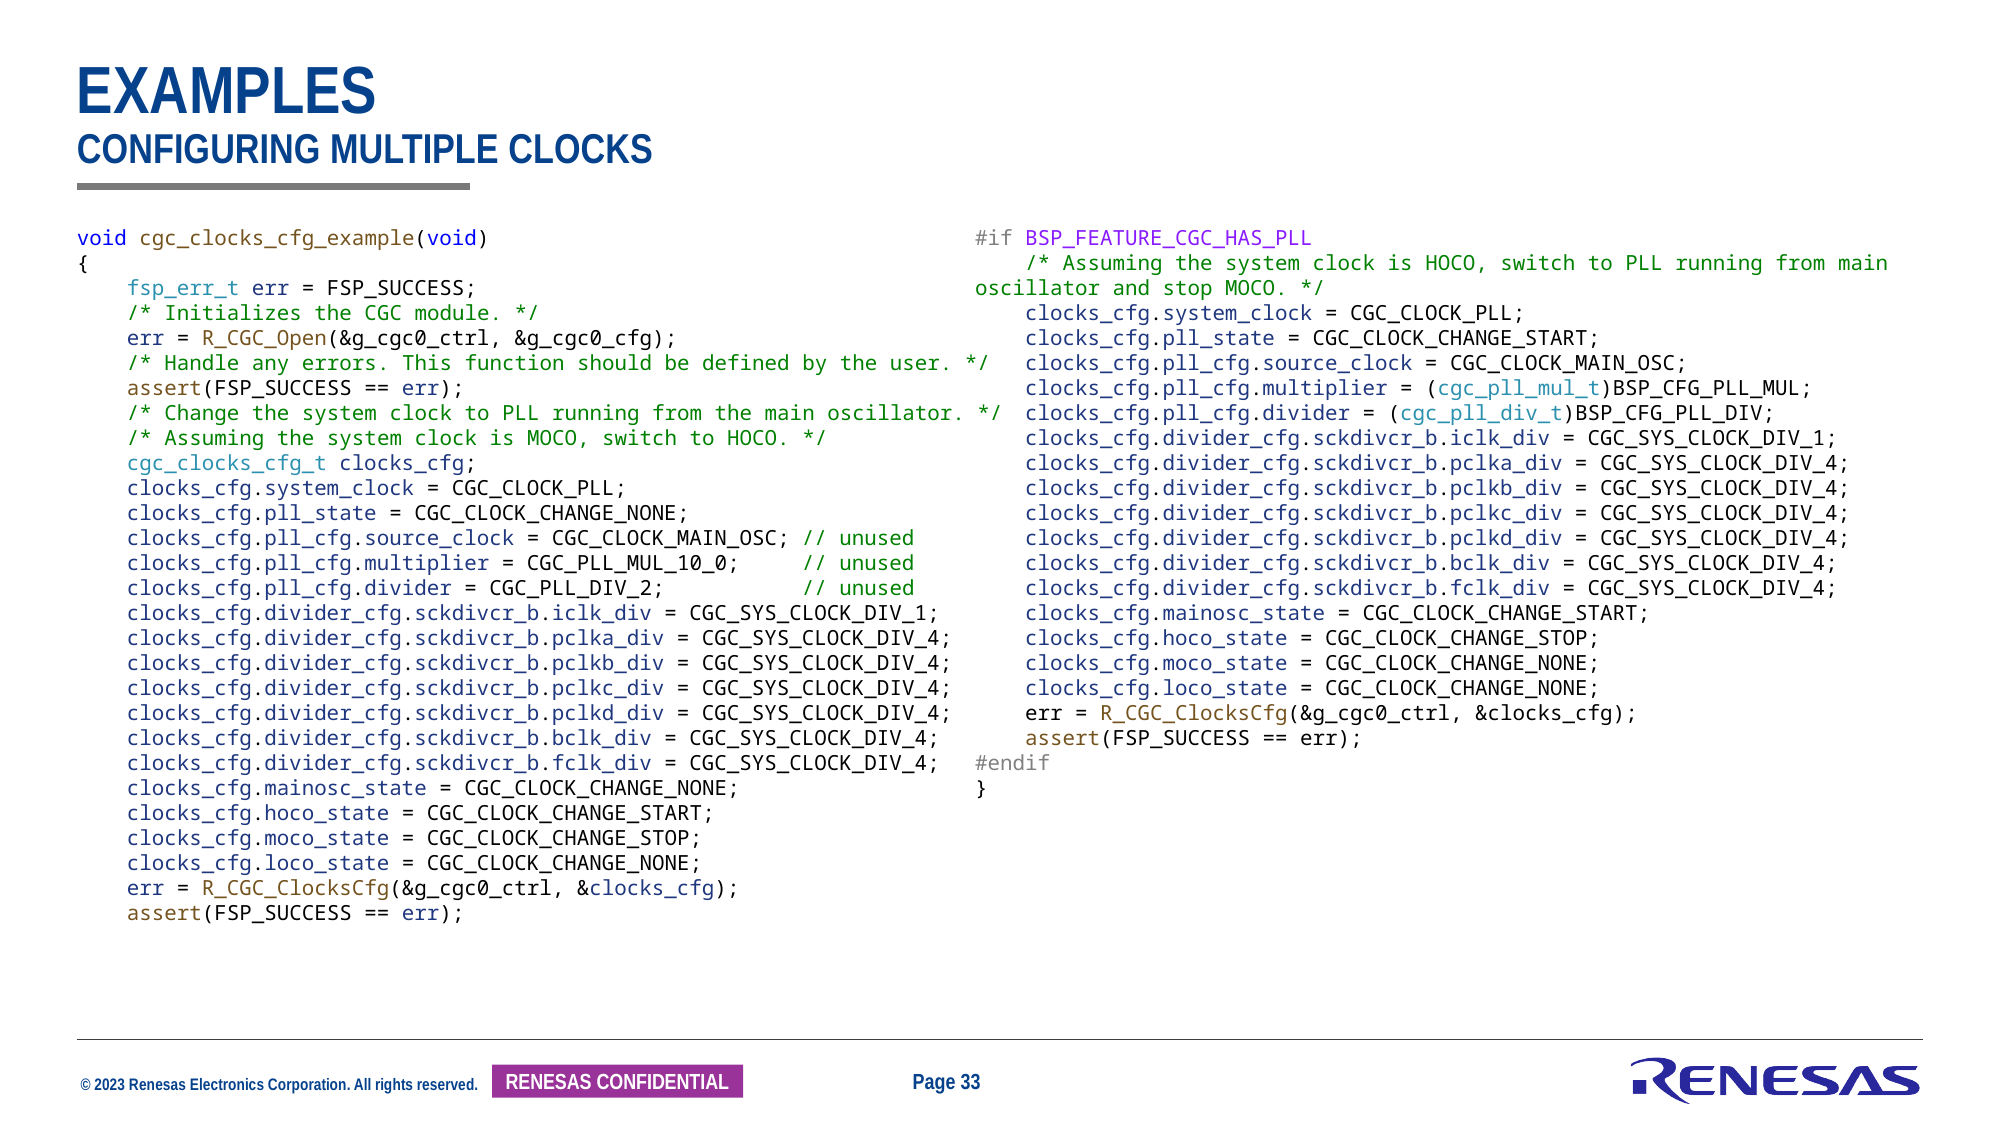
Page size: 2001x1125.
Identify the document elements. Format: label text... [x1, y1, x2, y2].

picture [1628, 1055, 1923, 1106]
list void cgc_clocks_cfg_example(void) { fsp_err_t err = FSP_SUCCESS; /* Initializes the CGC module. */ err = R_CGC_Open(&g_cgc0_ctrl, &g_cgc0_cfg); /* Handle any errors. This function should be defined by the user. */ assert(FSP_SUCCESS == err); /* Change the system clock to PLL running from the main oscillator. */ /* Assuming the system clock is MOCO, switch to HOCO. */ cgc_clocks_cfg_t clocks_cfg; clocks_cfg.system_clock = CGC_CLOCK_PLL; clocks_cfg.pll_state = CGC_CLOCK_CHANGE_NONE; clocks_cfg.pll_cfg.source_clock = CGC_CLOCK_MAIN_OSC; // unused clocks_cfg.pll_cfg.multiplier = CGC_PLL_MUL_10_0; // unused clocks_cfg.pll_cfg.divider = CGC_PLL_DIV_2; // unused clocks_cfg.divider_cfg.sckdivcr_b.iclk_div = CGC_SYS_CLOCK_DIV_1; clocks_cfg.divider_cfg.sckdivcr_b.pclka_div = CGC_SYS_CLOCK_DIV_4; clocks_cfg.divider_cfg.sckdivcr_b.pclkb_div = CGC_SYS_CLOCK_DIV_4; clocks_cfg.divider_cfg.sckdivcr_b.pclkc_div = CGC_SYS_CLOCK_DIV_4; clocks_cfg.divider_cfg.sckdivcr_b.pclkd_div = CGC_SYS_CLOCK_DIV_4; clocks_cfg.divider_cfg.sckdivcr_b.bclk_div = CGC_SYS_CLOCK_DIV_4; clocks_cfg.divider_cfg.sckdivcr_b.fclk_div = CGC_SYS_CLOCK_DIV_4; clocks_cfg.mainosc_state = CGC_CLOCK_CHANGE_NONE; clocks_cfg.hoco_state = CGC_CLOCK_CHANGE_START; clocks_cfg.moco_state = CGC_CLOCK_CHANGE_STOP; clocks_cfg.loco_state = CGC_CLOCK_CHANGE_NONE; err = R_CGC_ClocksCfg(&g_cgc0_ctrl, &clocks_cfg); assert(FSP_SUCCESS == err); [76, 224, 1075, 958]
text_box #if BSP_FEATURE_CGC_HAS_PLL /* Assuming the system clock is HOCO, switch to PLL running from main oscillator and stop MOCO. */ clocks_cfg.system_clock = CGC_CLOCK_PLL; clocks_cfg.pll_state = CGC_CLOCK_CHANGE_START; clocks_cfg.pll_cfg.source_clock = CGC_CLOCK_MAIN_OSC; clocks_cfg.pll_cfg.multiplier = (cgc_pll_mul_t)BSP_CFG_PLL_MUL; clocks_cfg.pll_cfg.divider = (cgc_pll_div_t)BSP_CFG_PLL_DIV; clocks_cfg.divider_cfg.sckdivcr_b.iclk_div = CGC_SYS_CLOCK_DIV_1; clocks_cfg.divider_cfg.sckdivcr_b.pclka_div = CGC_SYS_CLOCK_DIV_4; clocks_cfg.divider_cfg.sckdivcr_b.pclkb_div = CGC_SYS_CLOCK_DIV_4; clocks_cfg.divider_cfg.sckdivcr_b.pclkc_div = CGC_SYS_CLOCK_DIV_4; clocks_cfg.divider_cfg.sckdivcr_b.pclkd_div = CGC_SYS_CLOCK_DIV_4; clocks_cfg.divider_cfg.sckdivcr_b.bclk_div = CGC_SYS_CLOCK_DIV_4; clocks_cfg.divider_cfg.sckdivcr_b.fclk_div = CGC_SYS_CLOCK_DIV_4; clocks_cfg.mainosc_state = CGC_CLOCK_CHANGE_START; clocks_cfg.hoco_state = CGC_CLOCK_CHANGE_STOP; clocks_cfg.moco_state = CGC_CLOCK_CHANGE_NONE; clocks_cfg.loco_state = CGC_CLOCK_CHANGE_NONE; err = R_CGC_ClocksCfg(&g_cgc0_ctrl, &clocks_cfg); assert(FSP_SUCCESS == err); #endif } [975, 224, 1924, 800]
title Examples Configuring Multiple Clocks [76, 54, 1922, 173]
